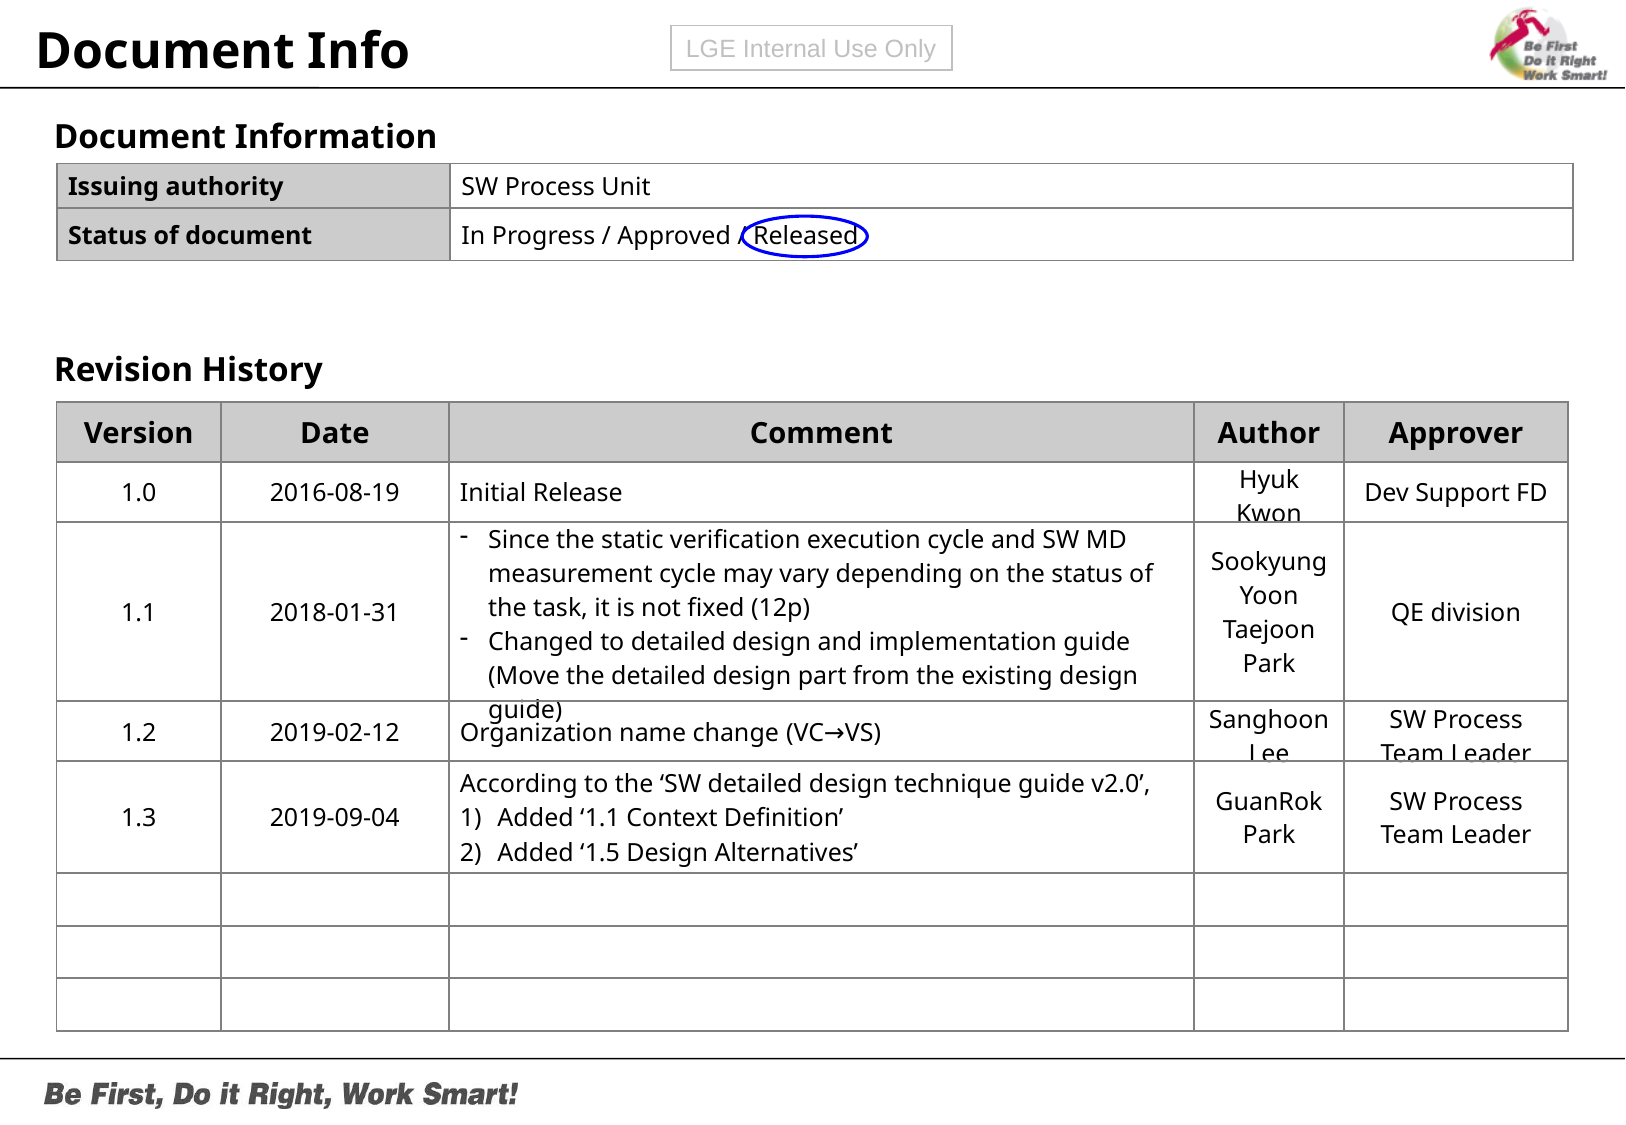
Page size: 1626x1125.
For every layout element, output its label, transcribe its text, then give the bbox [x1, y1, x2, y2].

table_header Comment [450, 403, 1193, 461]
table_header Date [222, 403, 448, 461]
table_cell [1345, 927, 1567, 977]
table_cell According to the ‘SW detailed design technique guide v2.0’, Added ‘1.1 Context Definition’ Added ‘1.5 Design Alternatives’ [450, 762, 1193, 872]
text_box Document Info [21, 19, 872, 79]
picture [1487, 5, 1612, 83]
table_cell [1195, 874, 1343, 925]
table_cell 2019-09-04 [222, 762, 448, 872]
text_box Revision History [39, 340, 488, 396]
table_cell 1.1 [57, 523, 220, 700]
table_cell [222, 874, 448, 925]
table_cell [1195, 979, 1343, 1030]
table_cell [222, 979, 448, 1030]
table_cell GuanRok Park [1195, 762, 1343, 872]
table_cell Initial Release [450, 463, 1193, 521]
table_header Version [57, 403, 220, 461]
table_cell Sookyung Yoon Taejoon Park [1195, 523, 1343, 700]
table_cell QE division [1345, 523, 1567, 700]
table_cell [1195, 927, 1343, 977]
table_header Author [1195, 403, 1343, 461]
table_cell SW Process Team Leader [1345, 702, 1567, 760]
table_cell 1.3 [57, 762, 220, 872]
table_cell [1345, 979, 1567, 1030]
table_cell Status of document [58, 209, 449, 260]
table_header Approver [1345, 403, 1567, 461]
table_cell [450, 874, 1193, 925]
table_cell [57, 979, 220, 1030]
table_cell Organization name change (VC→VS) [450, 702, 1193, 760]
text_box [742, 216, 868, 257]
table_cell SW Process Team Leader [1345, 762, 1567, 872]
table_cell Since the static verification execution cycle and SW MD measurement cycle may vary depending on the status of the task, it is not fixed (12p) Changed to detailed design and implementation guide (Move the detailed design part from the existing design guide) [450, 523, 1193, 700]
table_cell [450, 979, 1193, 1030]
text_box Document Information [39, 108, 488, 163]
picture [44, 1082, 518, 1109]
table_cell In Progress / Approved / Released [451, 209, 1572, 260]
table_cell [222, 927, 448, 977]
table_cell Hyuk Kwon [1195, 463, 1343, 521]
table_cell [57, 874, 220, 925]
table_cell [1345, 874, 1567, 925]
table_header SW Process Unit [451, 164, 1572, 207]
table_cell [450, 927, 1193, 977]
table_cell Dev Support FD [1345, 463, 1567, 521]
table_cell 2016-08-19 [222, 463, 448, 521]
table_cell Sanghoon Lee [1195, 702, 1343, 760]
table_cell 1.2 [57, 702, 220, 760]
table_cell 2018-01-31 [222, 523, 448, 700]
table_cell [57, 927, 220, 977]
table_header Issuing authority [58, 164, 449, 207]
table_cell 2019-02-12 [222, 702, 448, 760]
table_cell 1.0 [57, 463, 220, 521]
